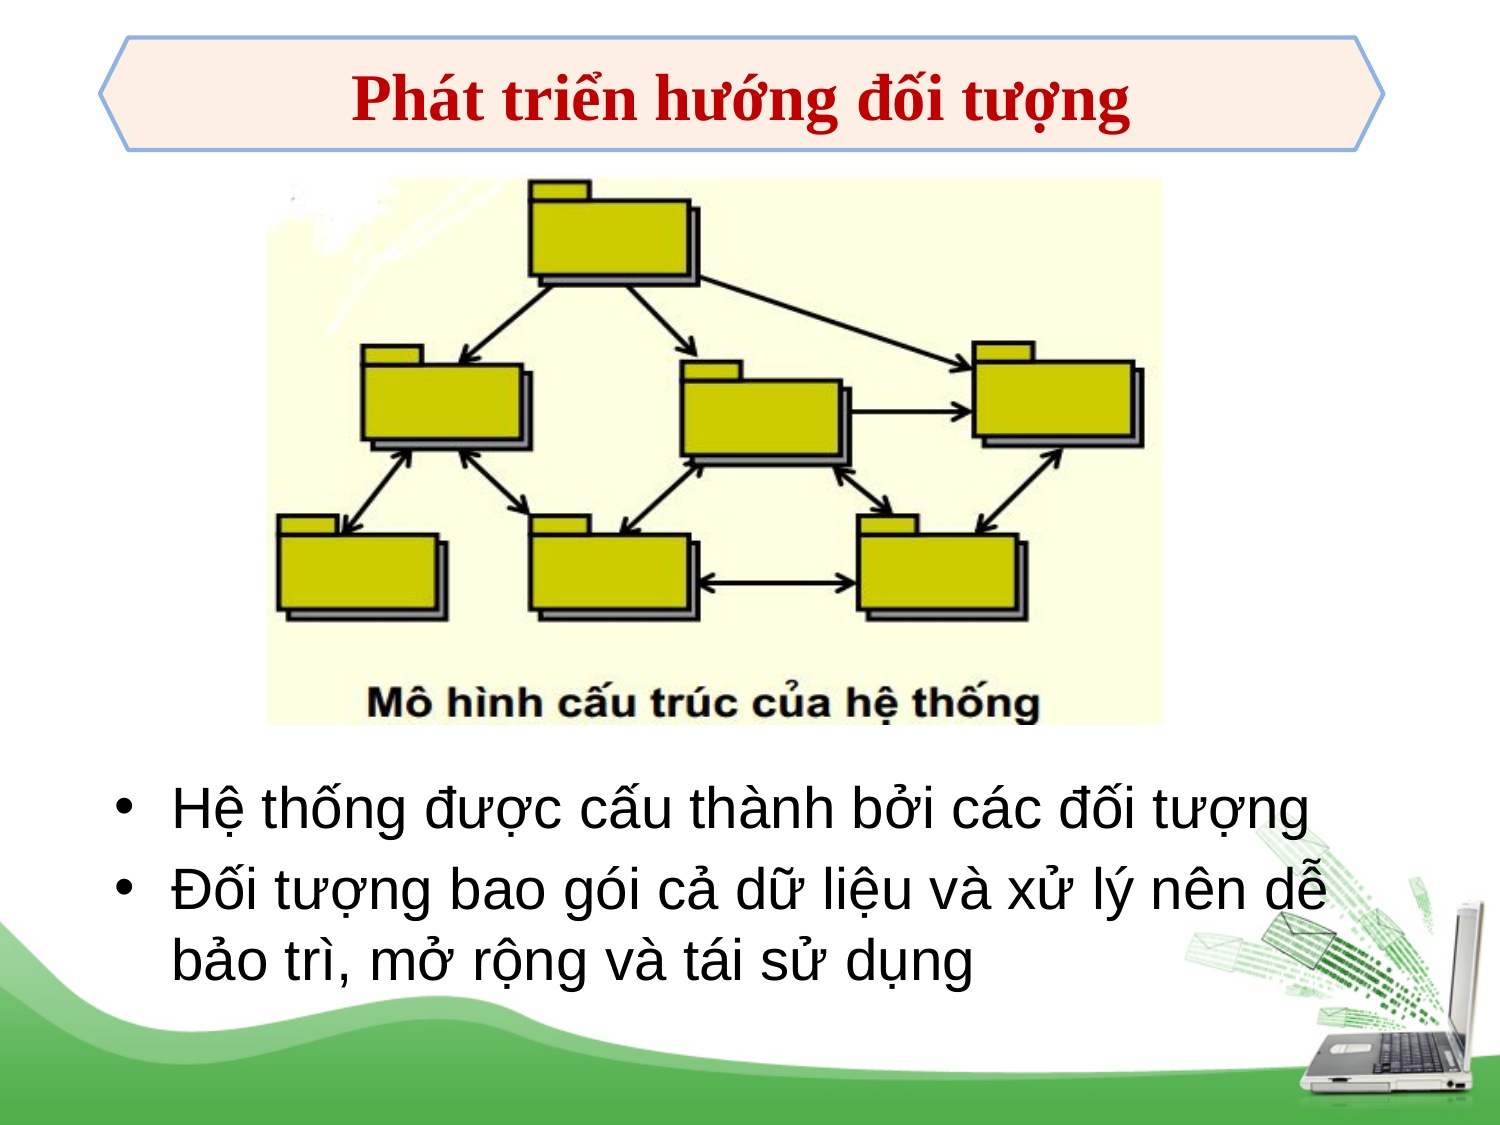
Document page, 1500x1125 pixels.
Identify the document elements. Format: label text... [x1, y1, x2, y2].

list Hệ thống được cấu thành bởi các đối tượng Đối tượng bao gói cả dữ liệu và xử lý nên dễ bảo trì, mở rộng và tái sử dụng [99, 762, 1450, 1025]
text_box Phát triển hướng đối tượng [98, 35, 1386, 153]
picture [0, 0, 1500, 1125]
